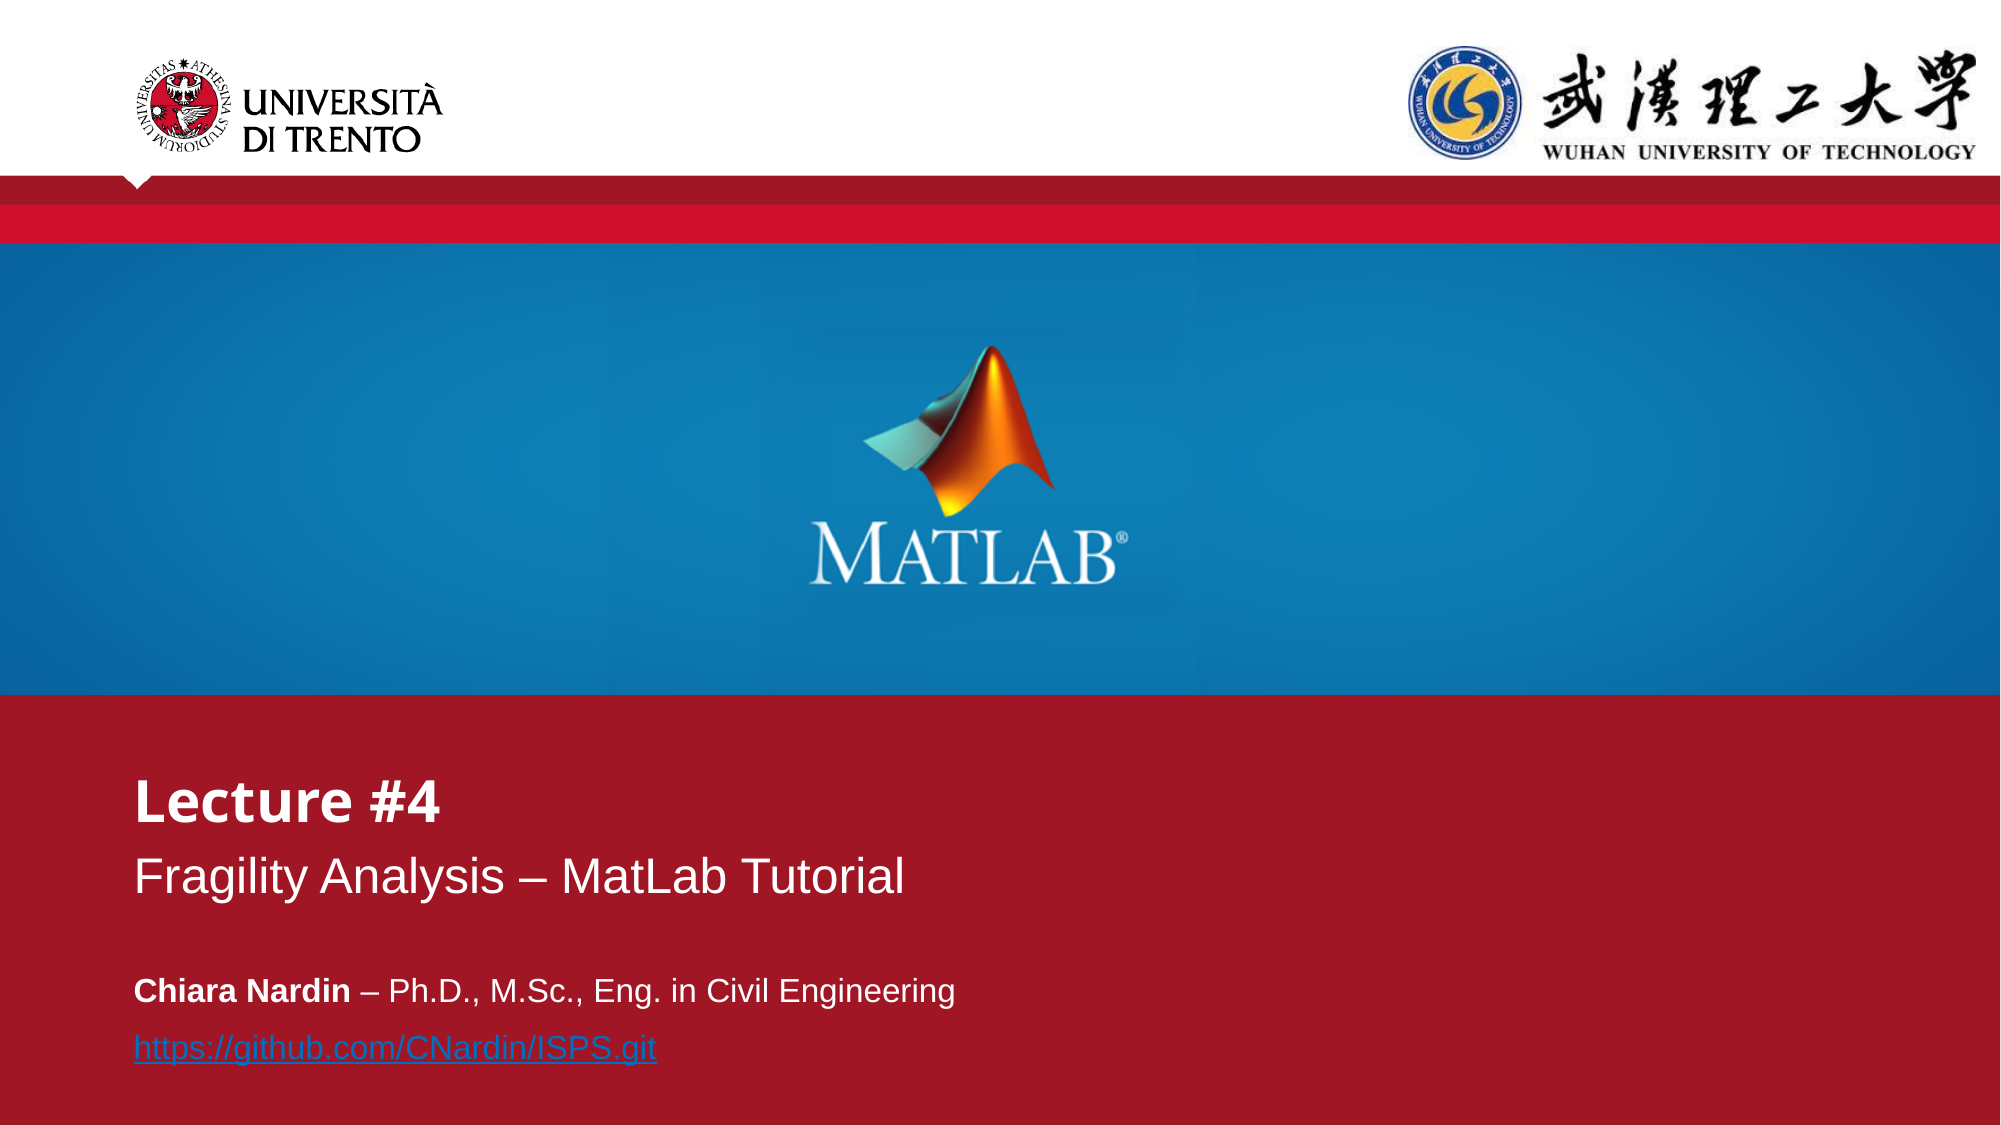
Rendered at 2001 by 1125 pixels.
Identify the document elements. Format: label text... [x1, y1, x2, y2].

list Chiara Nardin – Ph.D., M.Sc., Eng. in Civil Engineering [0, 965, 1439, 1017]
list Lecture #4 [0, 733, 1907, 844]
picture [0, 0, 2001, 1125]
list https://github.com/CNardin/ISPS.git [0, 1017, 1439, 1075]
list Fragility Analysis – MatLab Tutorial [0, 843, 1439, 965]
